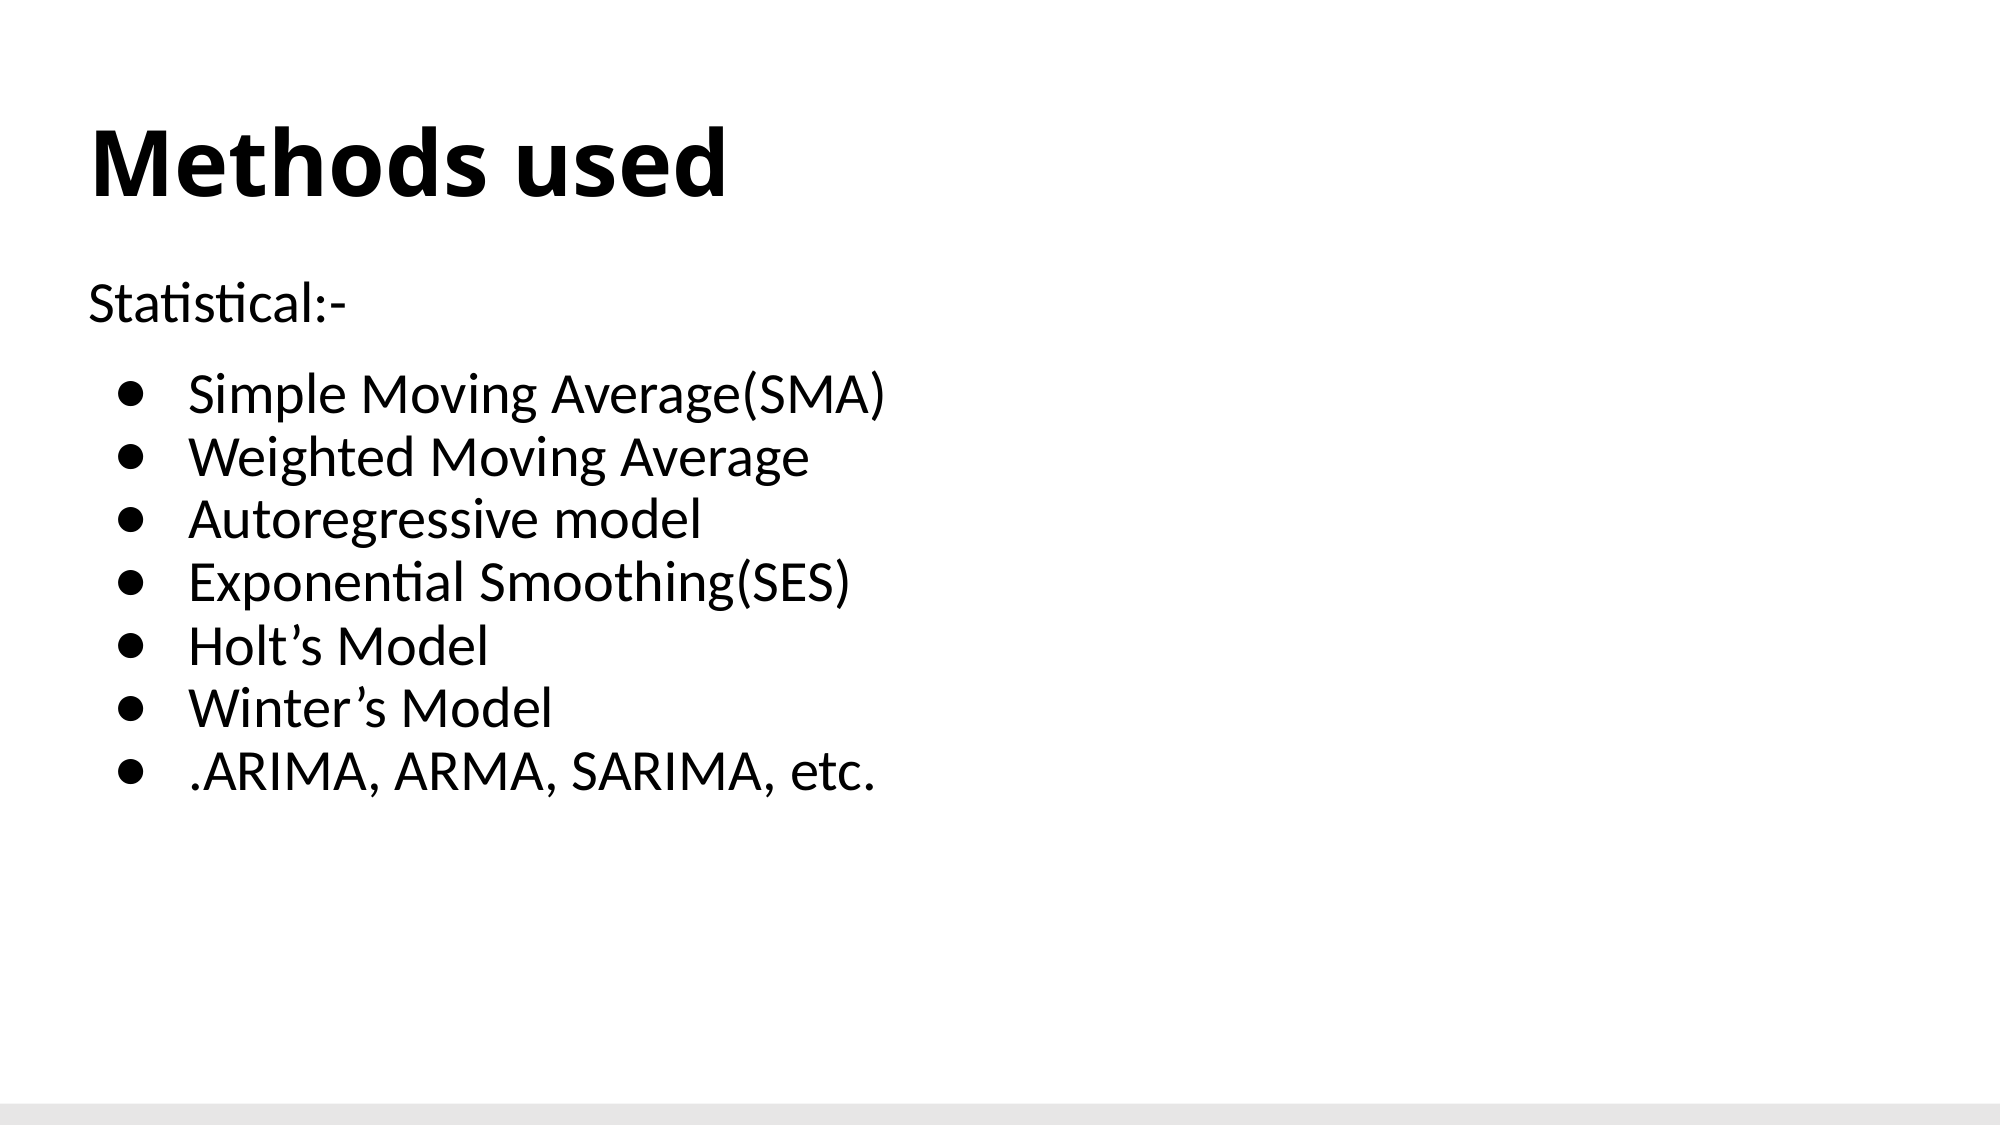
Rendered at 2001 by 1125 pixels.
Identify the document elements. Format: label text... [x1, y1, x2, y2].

title Methods used [68, 97, 1932, 223]
list Statistical:- Simple Moving Average(SMA) Weighted Moving Average Autoregressive model Exponential Smoothing(SES) Holt’s Model Winter’s Model .ARIMA, ARMA, SARIMA, etc. [68, 252, 1932, 1000]
